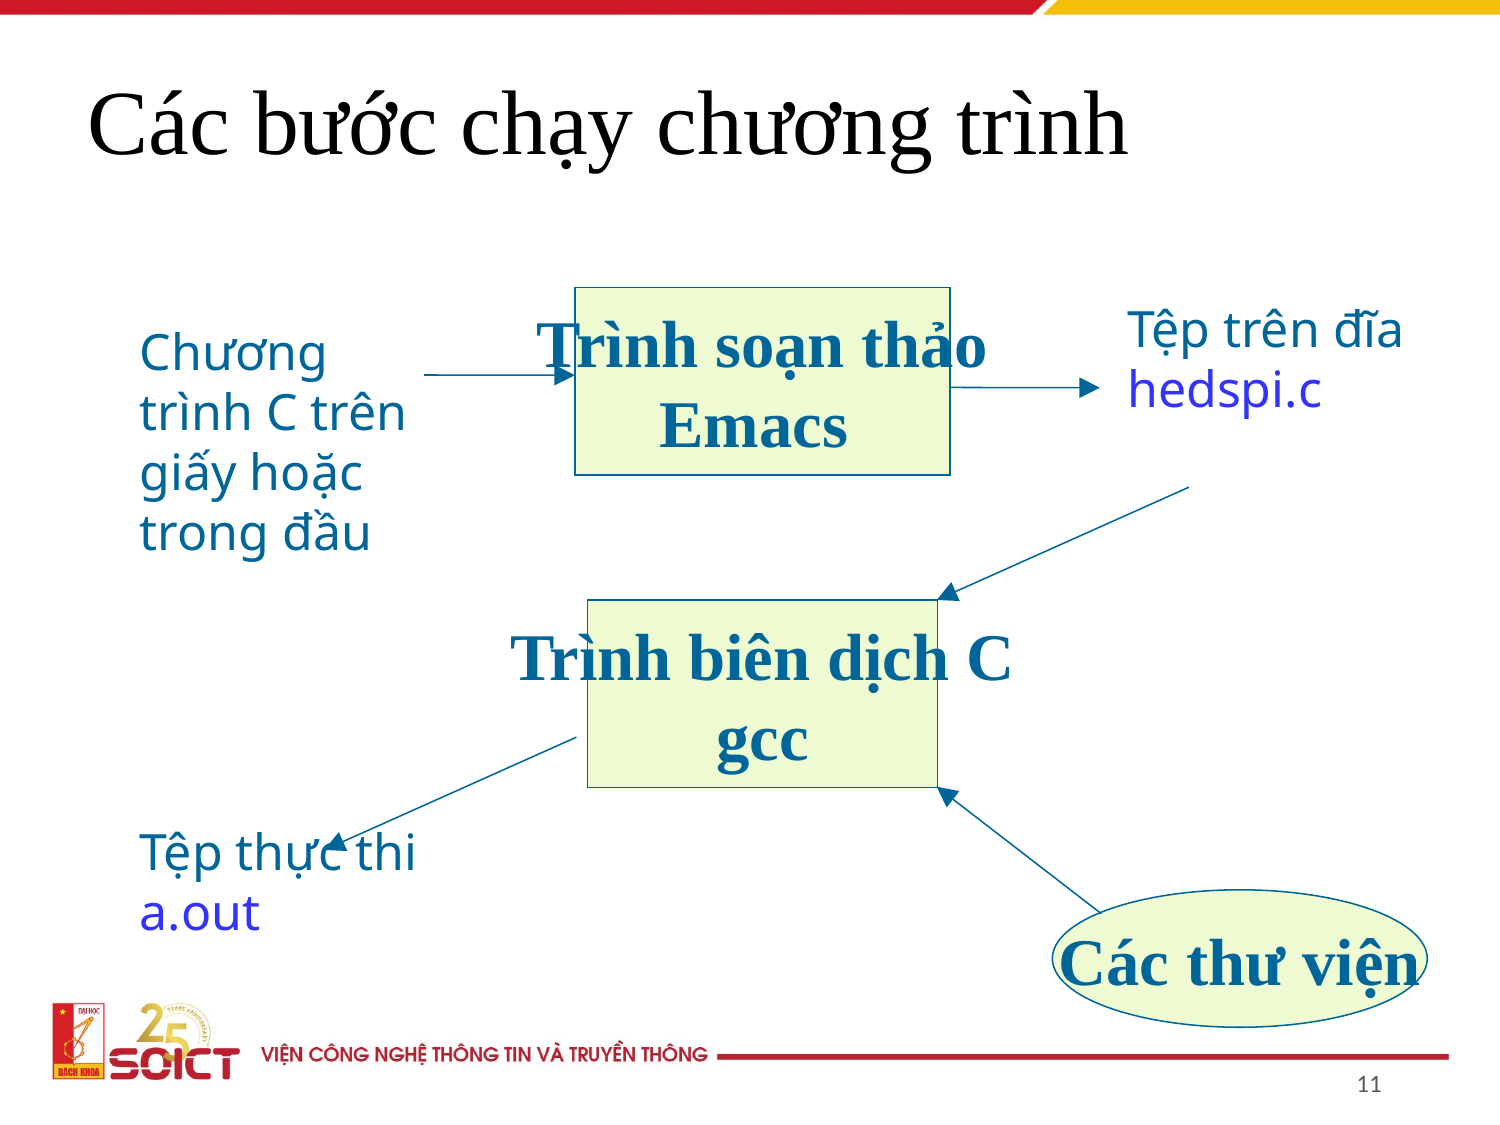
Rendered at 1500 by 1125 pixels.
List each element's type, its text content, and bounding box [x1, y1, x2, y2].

text_box [424, 364, 575, 386]
text_box Tệp trên đĩa hedspi.c [1112, 289, 1425, 425]
text_box Chương trình C trên giấy hoặc trong đầu [124, 312, 438, 568]
title Các bước chạy chương trình [72, 16, 1425, 233]
text_box Tệp thực thi a.out [124, 812, 438, 948]
text_box Trình soạn thảo Emacs [574, 287, 950, 475]
text_box [936, 786, 1101, 914]
text_box [324, 737, 576, 851]
text_box Trình biên dịch C gcc [587, 600, 938, 788]
slide_number 11 [1209, 1052, 1397, 1112]
text_box [949, 377, 1100, 399]
text_box [936, 487, 1189, 602]
picture [0, 0, 1500, 1125]
text_box Các thư viện [1052, 889, 1428, 1028]
